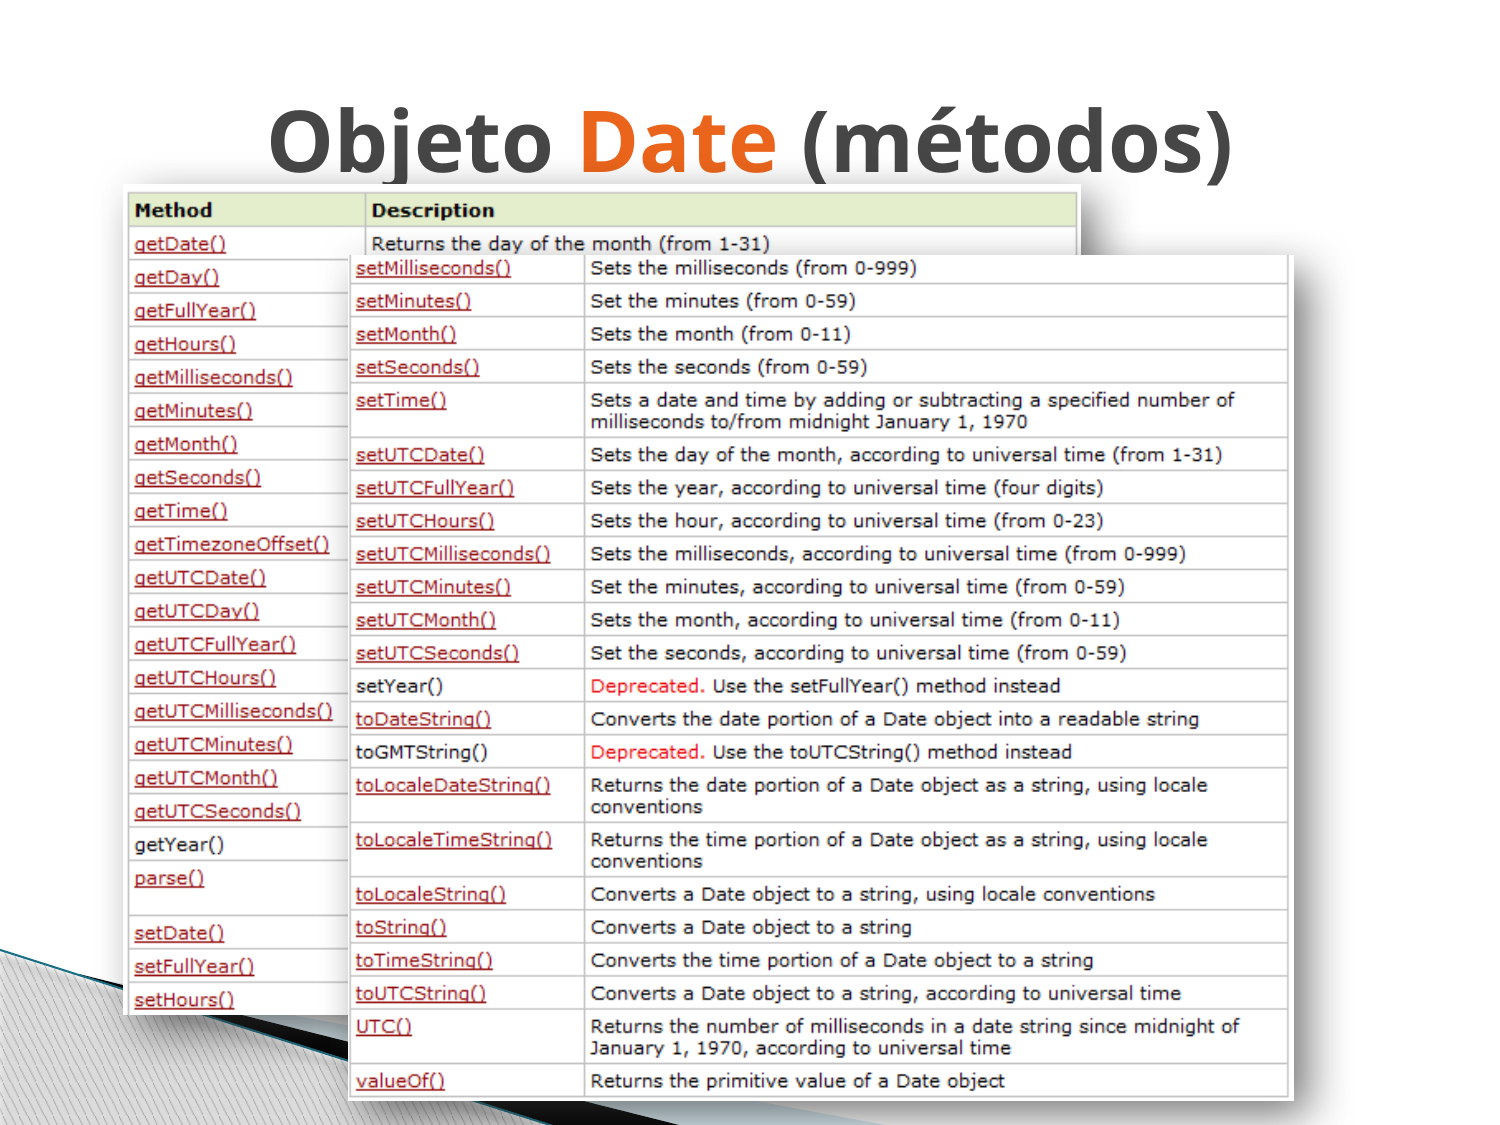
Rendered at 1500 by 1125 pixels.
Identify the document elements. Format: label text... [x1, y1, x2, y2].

picture [123, 184, 1294, 1101]
title Objeto Date (métodos) [75, 45, 1425, 233]
